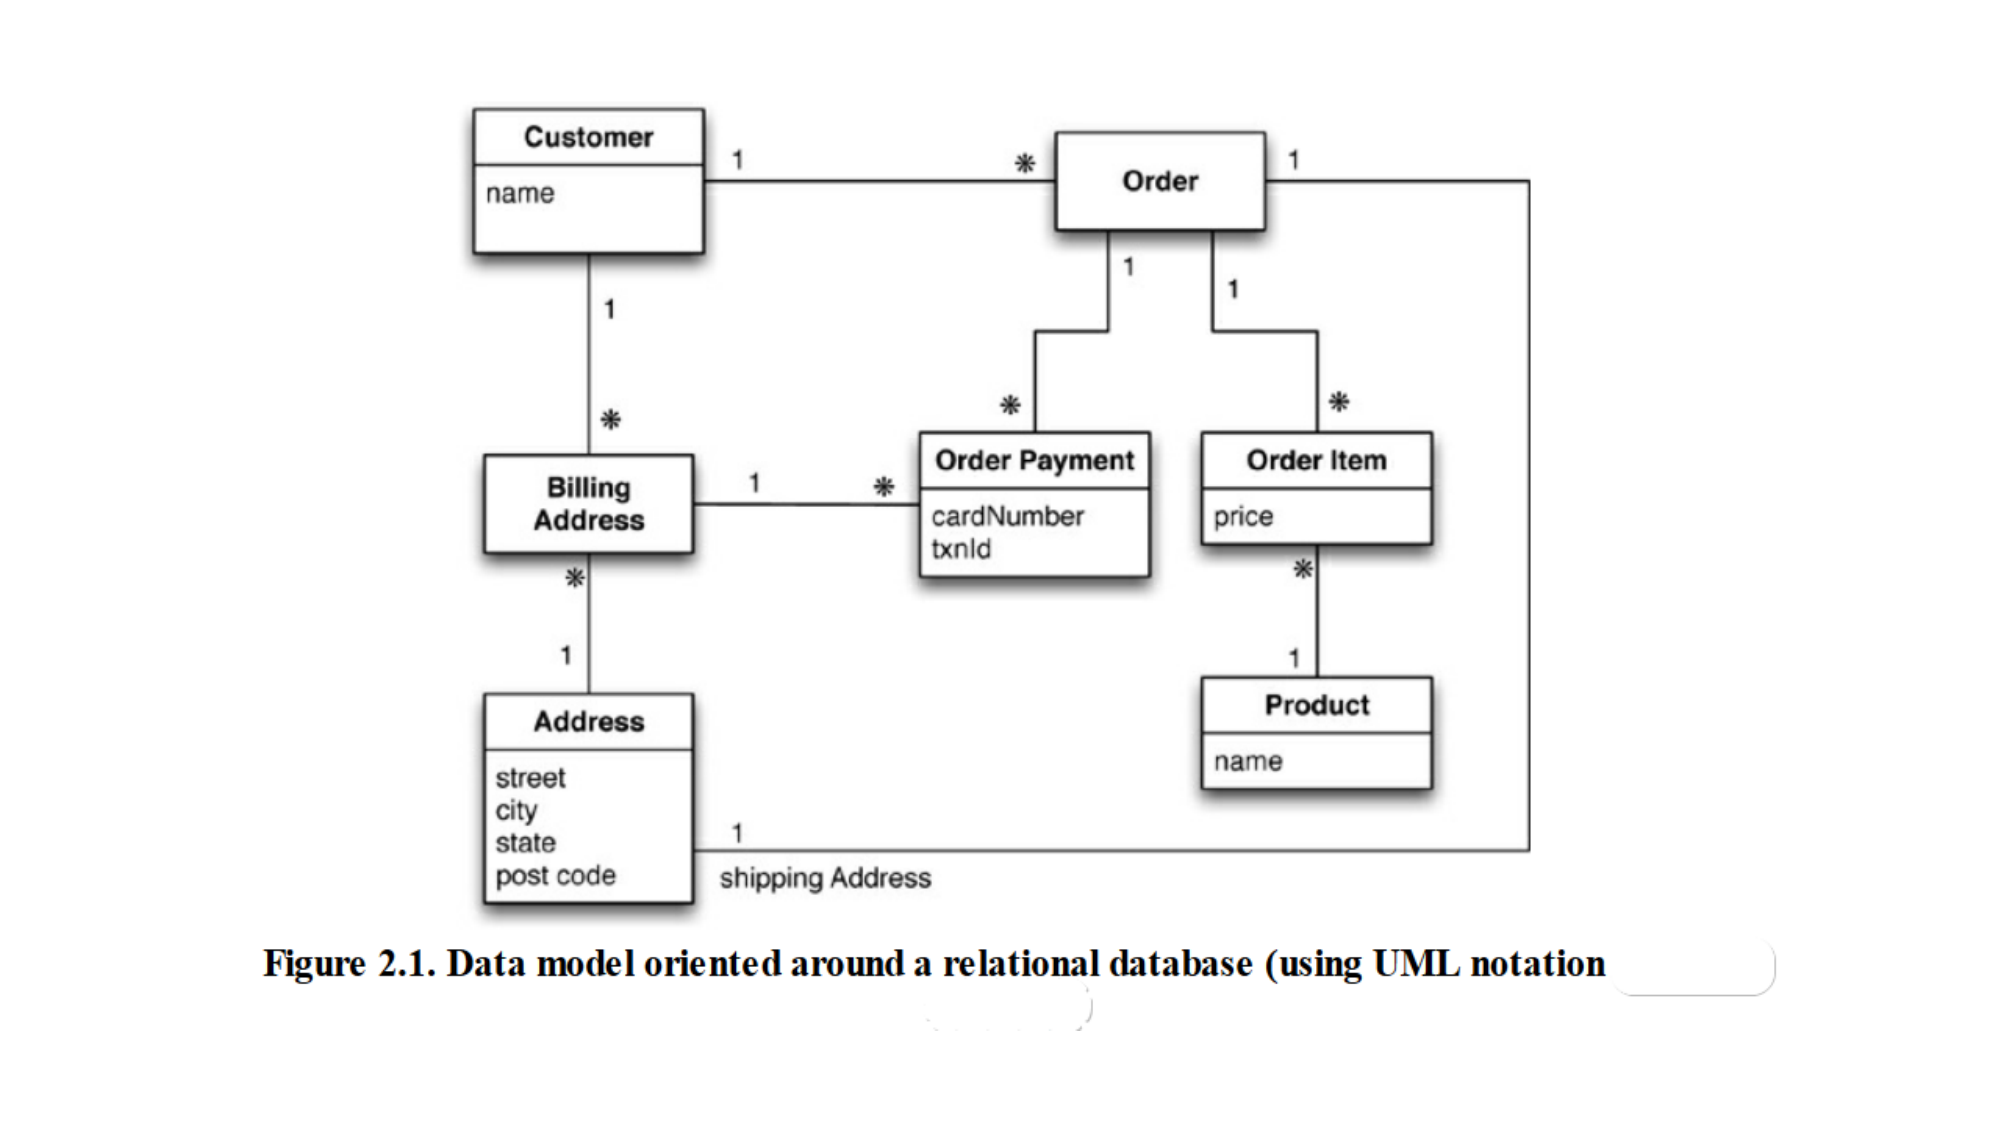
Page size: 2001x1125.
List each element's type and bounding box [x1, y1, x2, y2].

picture [205, 94, 1795, 1031]
